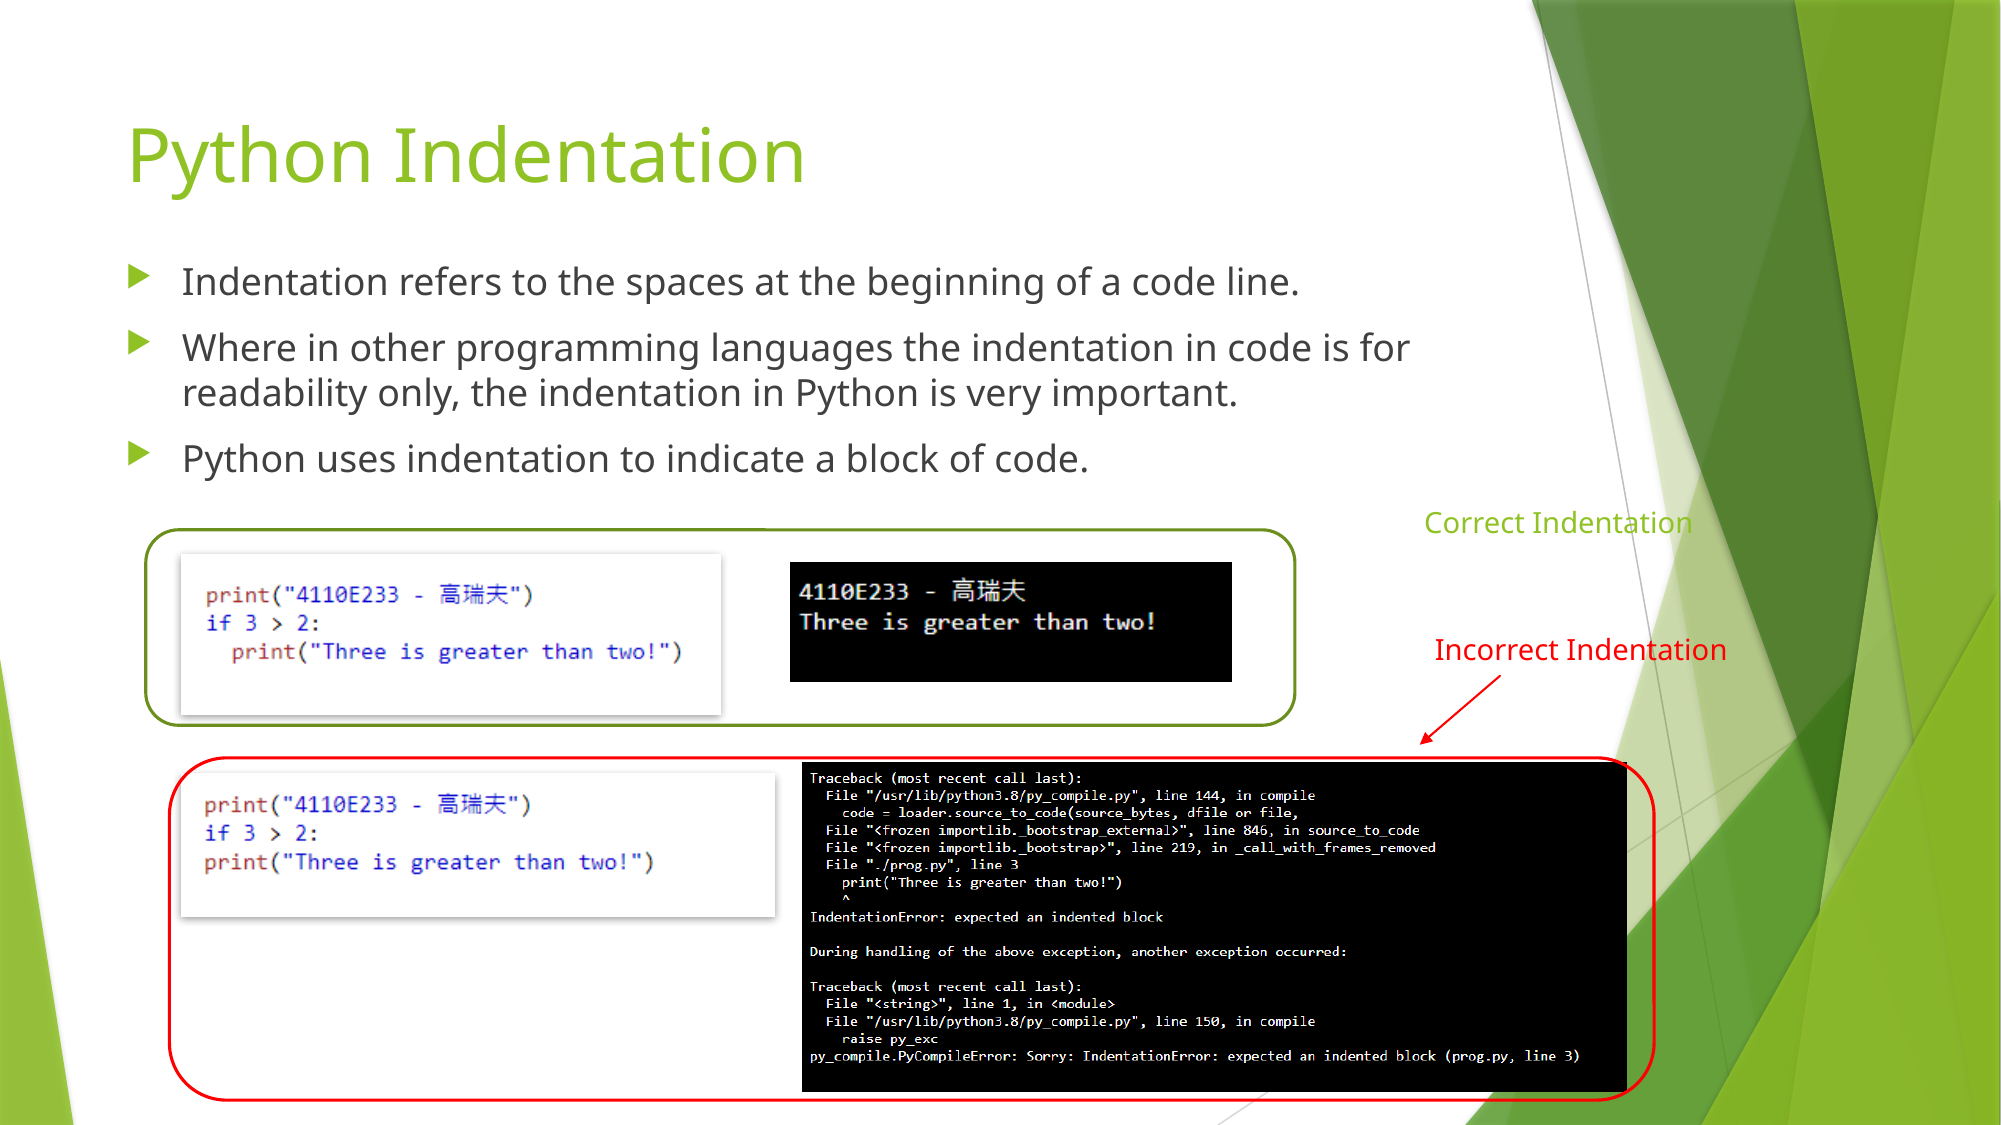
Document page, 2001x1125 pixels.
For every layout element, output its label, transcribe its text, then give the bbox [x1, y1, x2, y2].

list Indentation refers to the spaces at the beginning of a code line. Where in other programming languages the indentation in code is for readability only, the indentation in Python is very important. Python uses indentation to indicate a block of code. [110, 250, 1521, 887]
picture [194, 568, 707, 701]
text_box [144, 528, 1297, 727]
picture [801, 762, 1627, 1092]
text_box Correct Indentation [1409, 496, 2000, 629]
picture [790, 561, 1232, 682]
text_box Incorrect Indentation [1419, 623, 2000, 756]
text_box [167, 756, 1620, 1102]
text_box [1419, 675, 1501, 746]
text_box [1632, 767, 1656, 1091]
title Python Indentation [111, 99, 1522, 317]
picture [194, 787, 762, 903]
